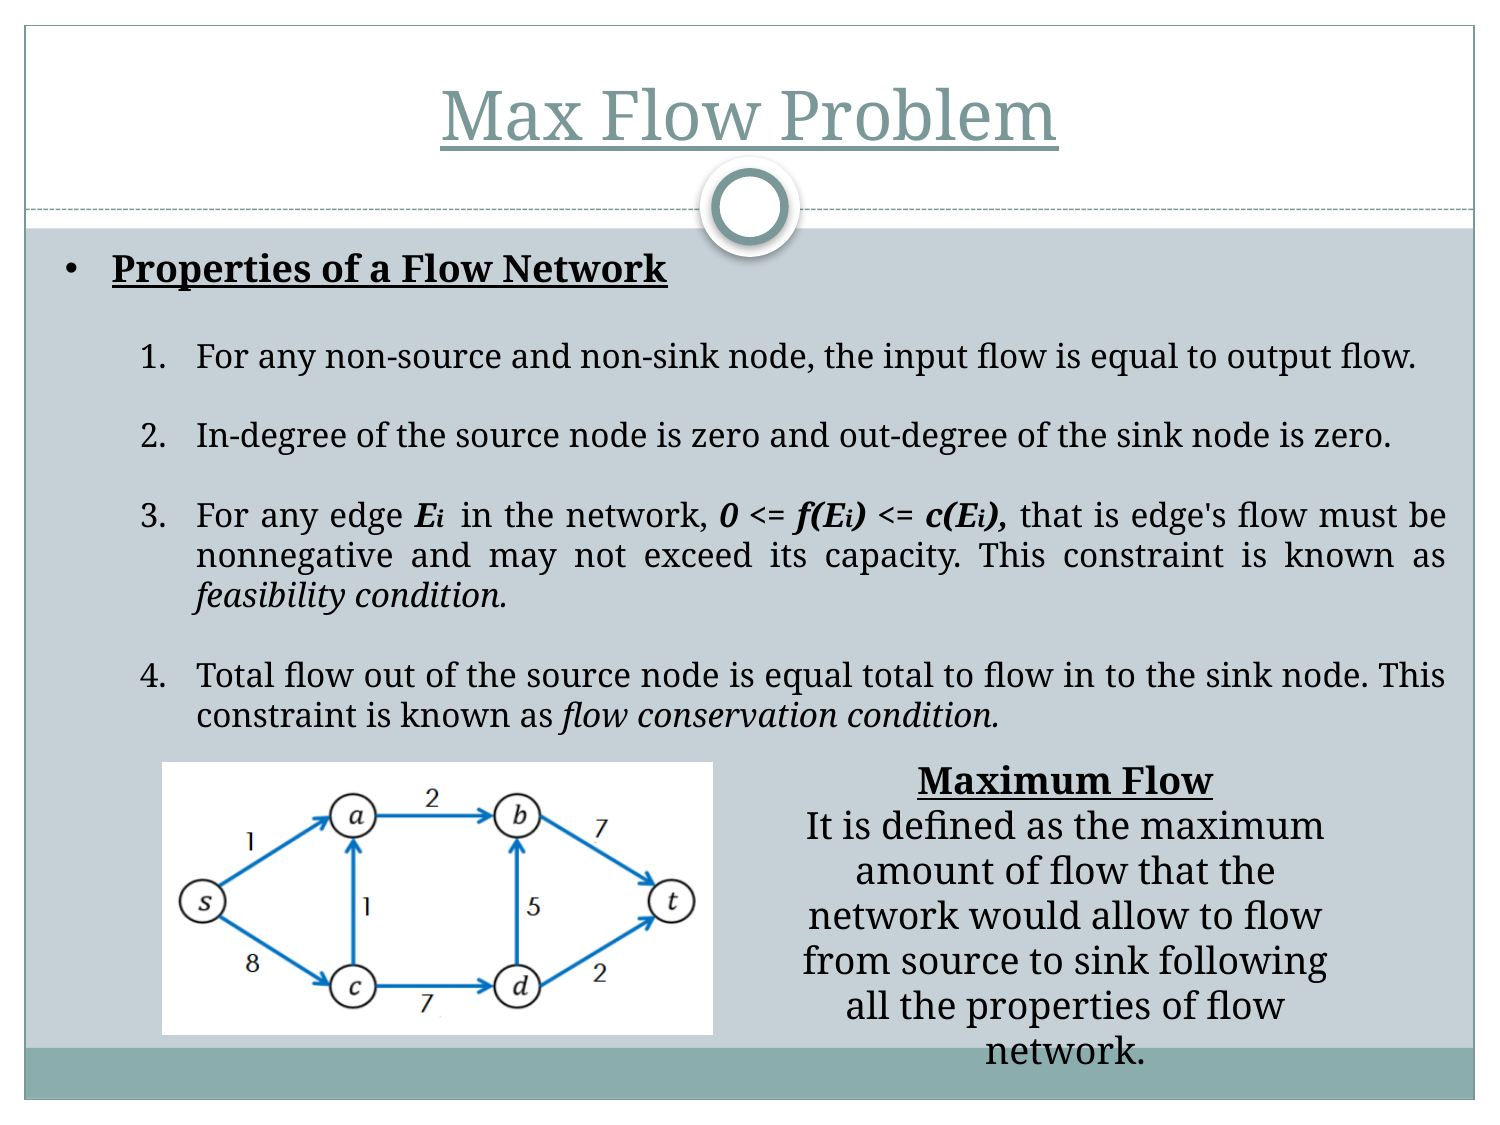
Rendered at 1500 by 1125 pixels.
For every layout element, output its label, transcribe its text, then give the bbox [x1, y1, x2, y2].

picture [162, 762, 713, 1036]
title Max Flow Problem [49, 37, 1450, 162]
text_box Properties of a Flow Network For any non-source and non-sink node, the input flow is equal to output flow. In-degree of the source node is zero and out-degree of the sink node is zero. For any edge Ei in the network, 0 <= f(Ei) <= c(Ei), that is edge's flow must be nonnegative and may not exceed its capacity. This constraint is known as feasibility condition. Total flow out of the source node is equal total to flow in to the sink node. This constraint is known as flow conservation condition. [49, 237, 1463, 787]
text_box Maximum Flow It is defined as the maximum amount of flow that the network would allow to flow from source to sink following all the properties of flow network. [768, 749, 1363, 1080]
